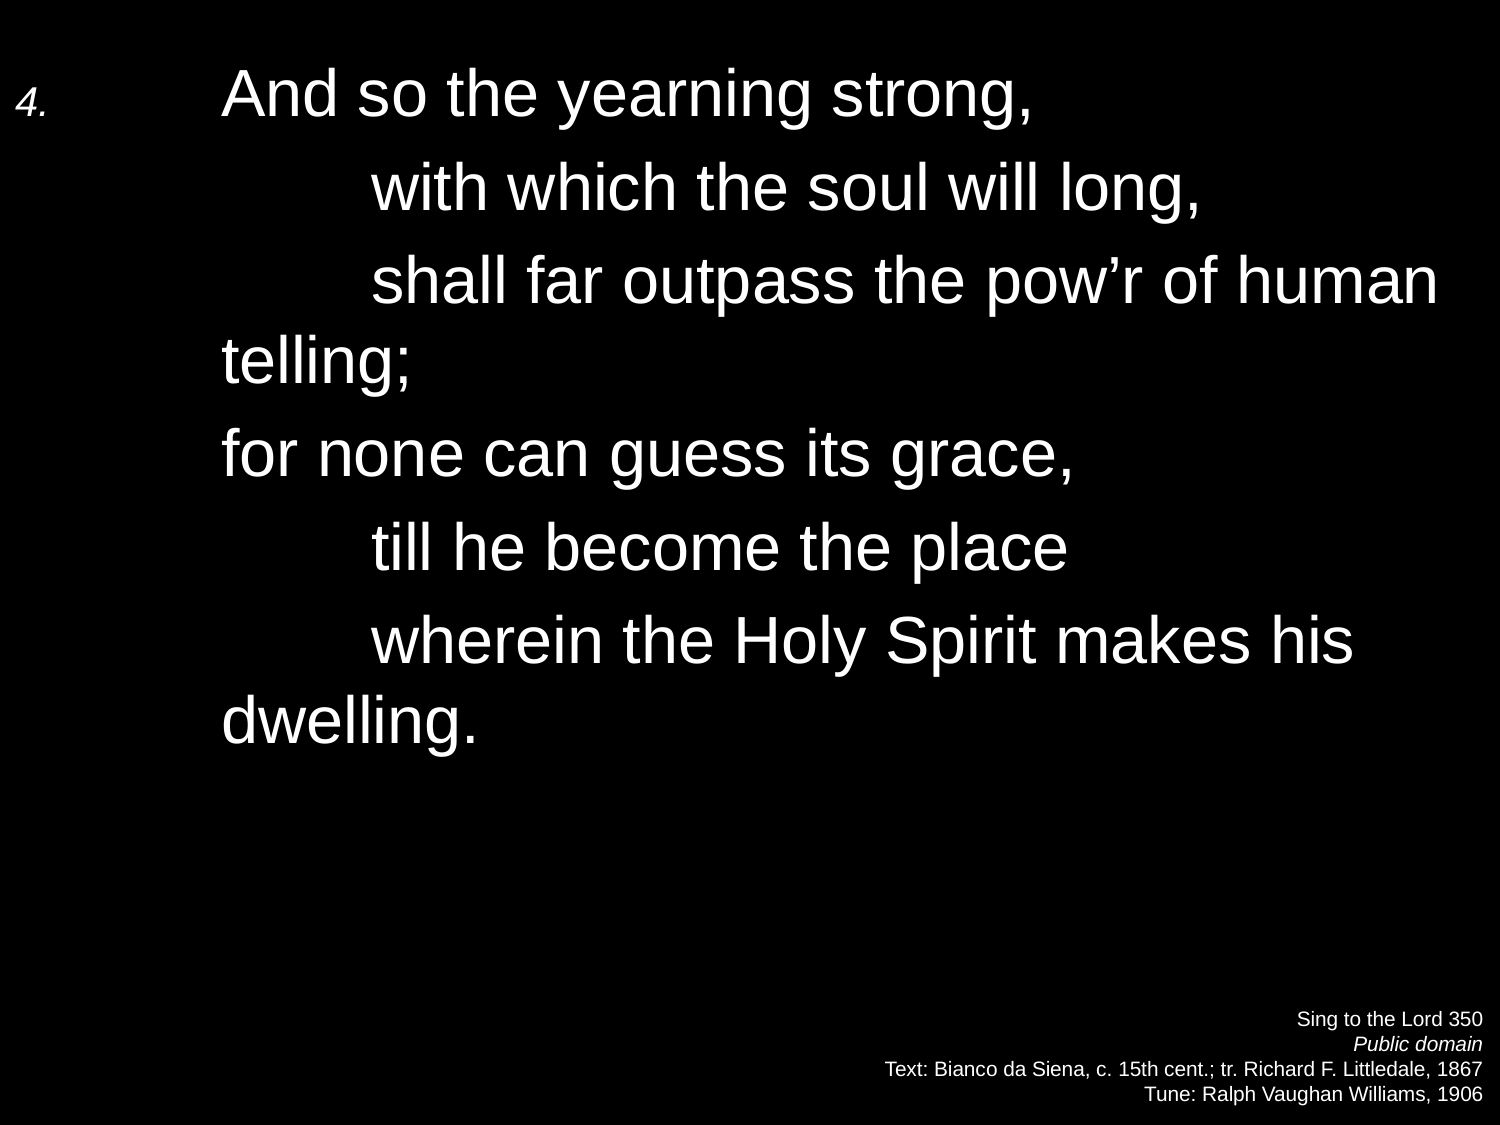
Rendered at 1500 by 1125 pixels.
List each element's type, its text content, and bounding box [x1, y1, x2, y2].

text_box Sing to the Lord 350 Public domain Text: Bianco da Siena, c. 15th cent.; tr. Richard F. Littledale, 1867 Tune: Ralph Vaughan Williams, 1906 [0, 998, 1498, 1114]
list 4. And so the yearning strong, with which the soul will long, shall far outpass the pow’r of human telling; for none can guess its grace, till he become the place wherein the Holy Spirit makes his dwelling. [0, 42, 1500, 1047]
